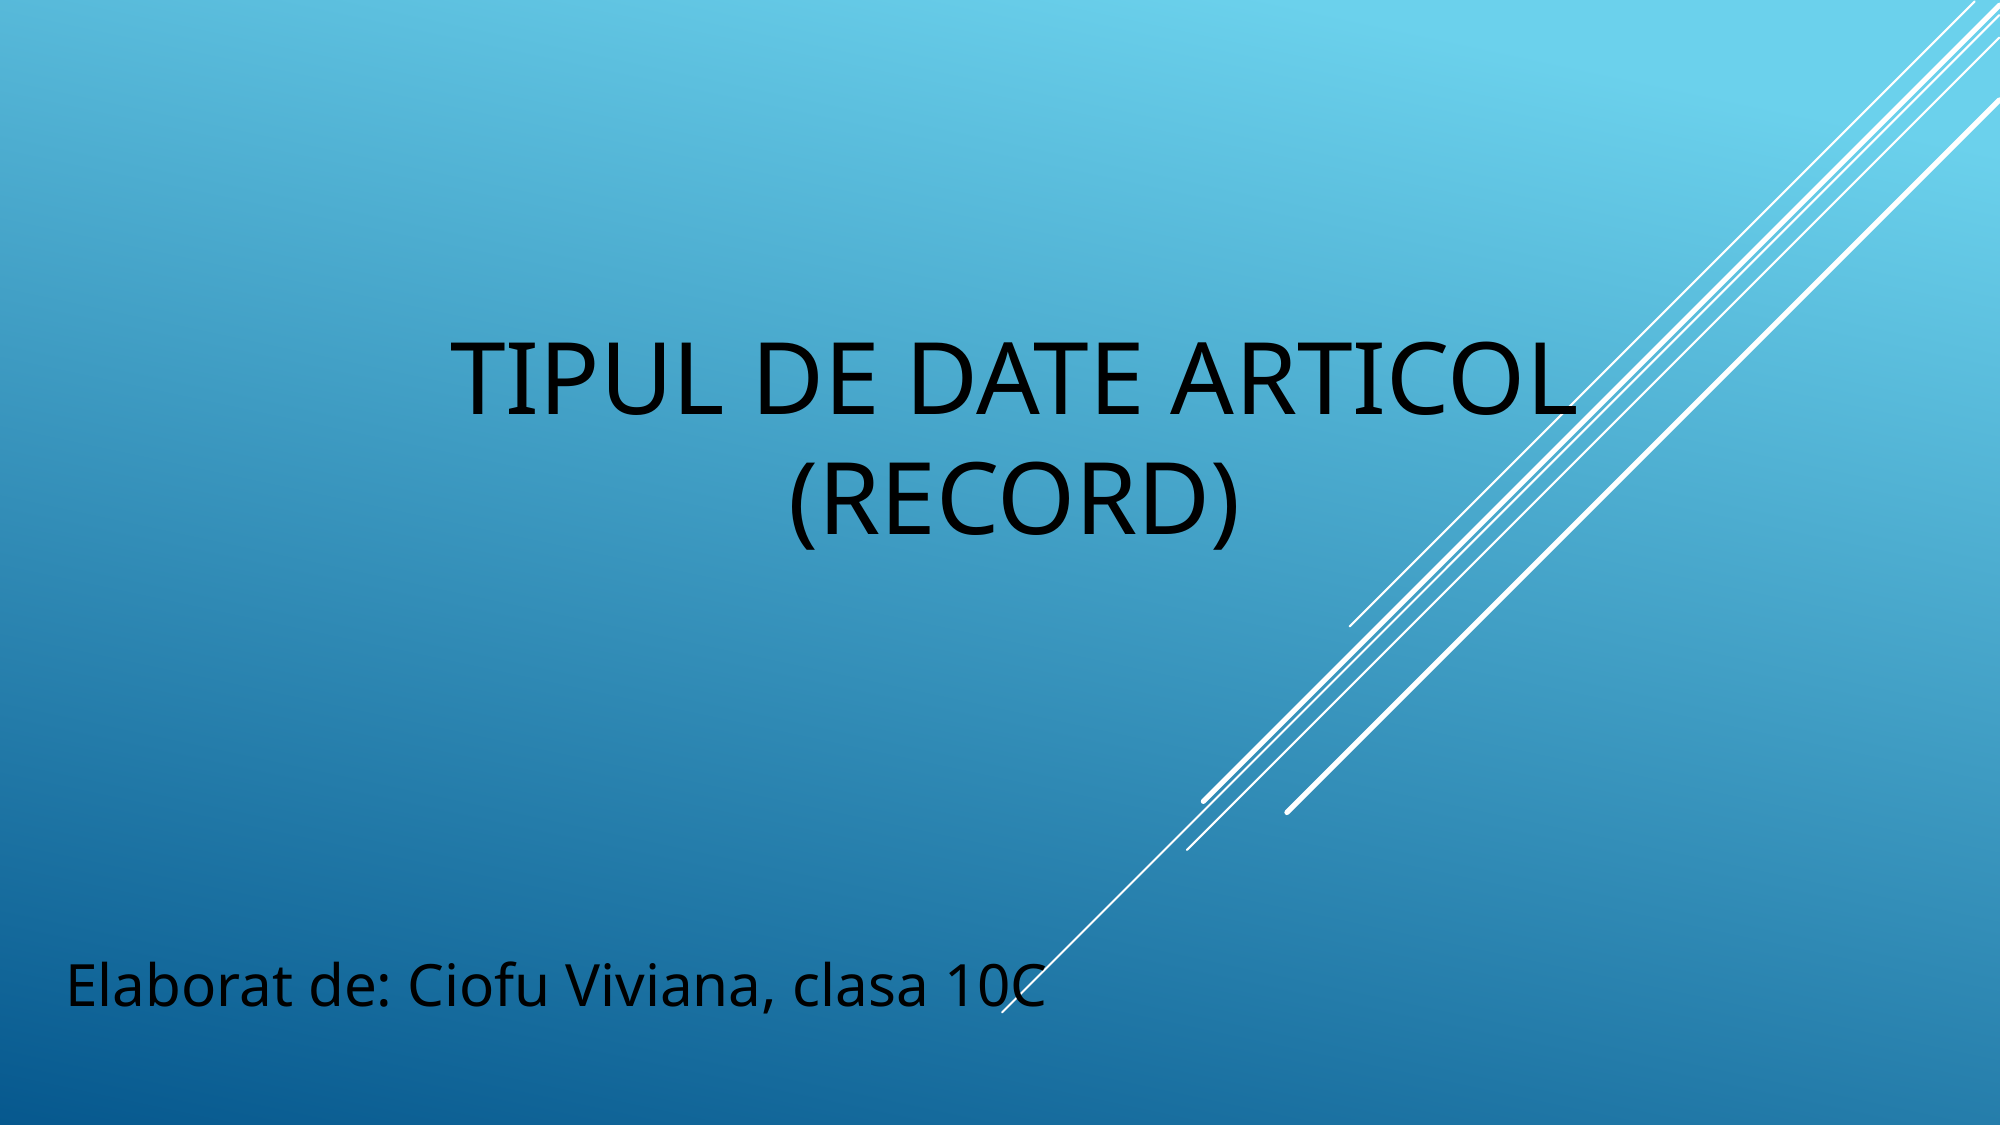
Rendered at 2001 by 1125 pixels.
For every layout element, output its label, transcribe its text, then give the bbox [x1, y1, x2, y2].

title Tipul de date articol (record) [358, 297, 1671, 563]
subtitle Elaborat de: Ciofu Viviana, clasa 10C [50, 940, 1140, 1125]
